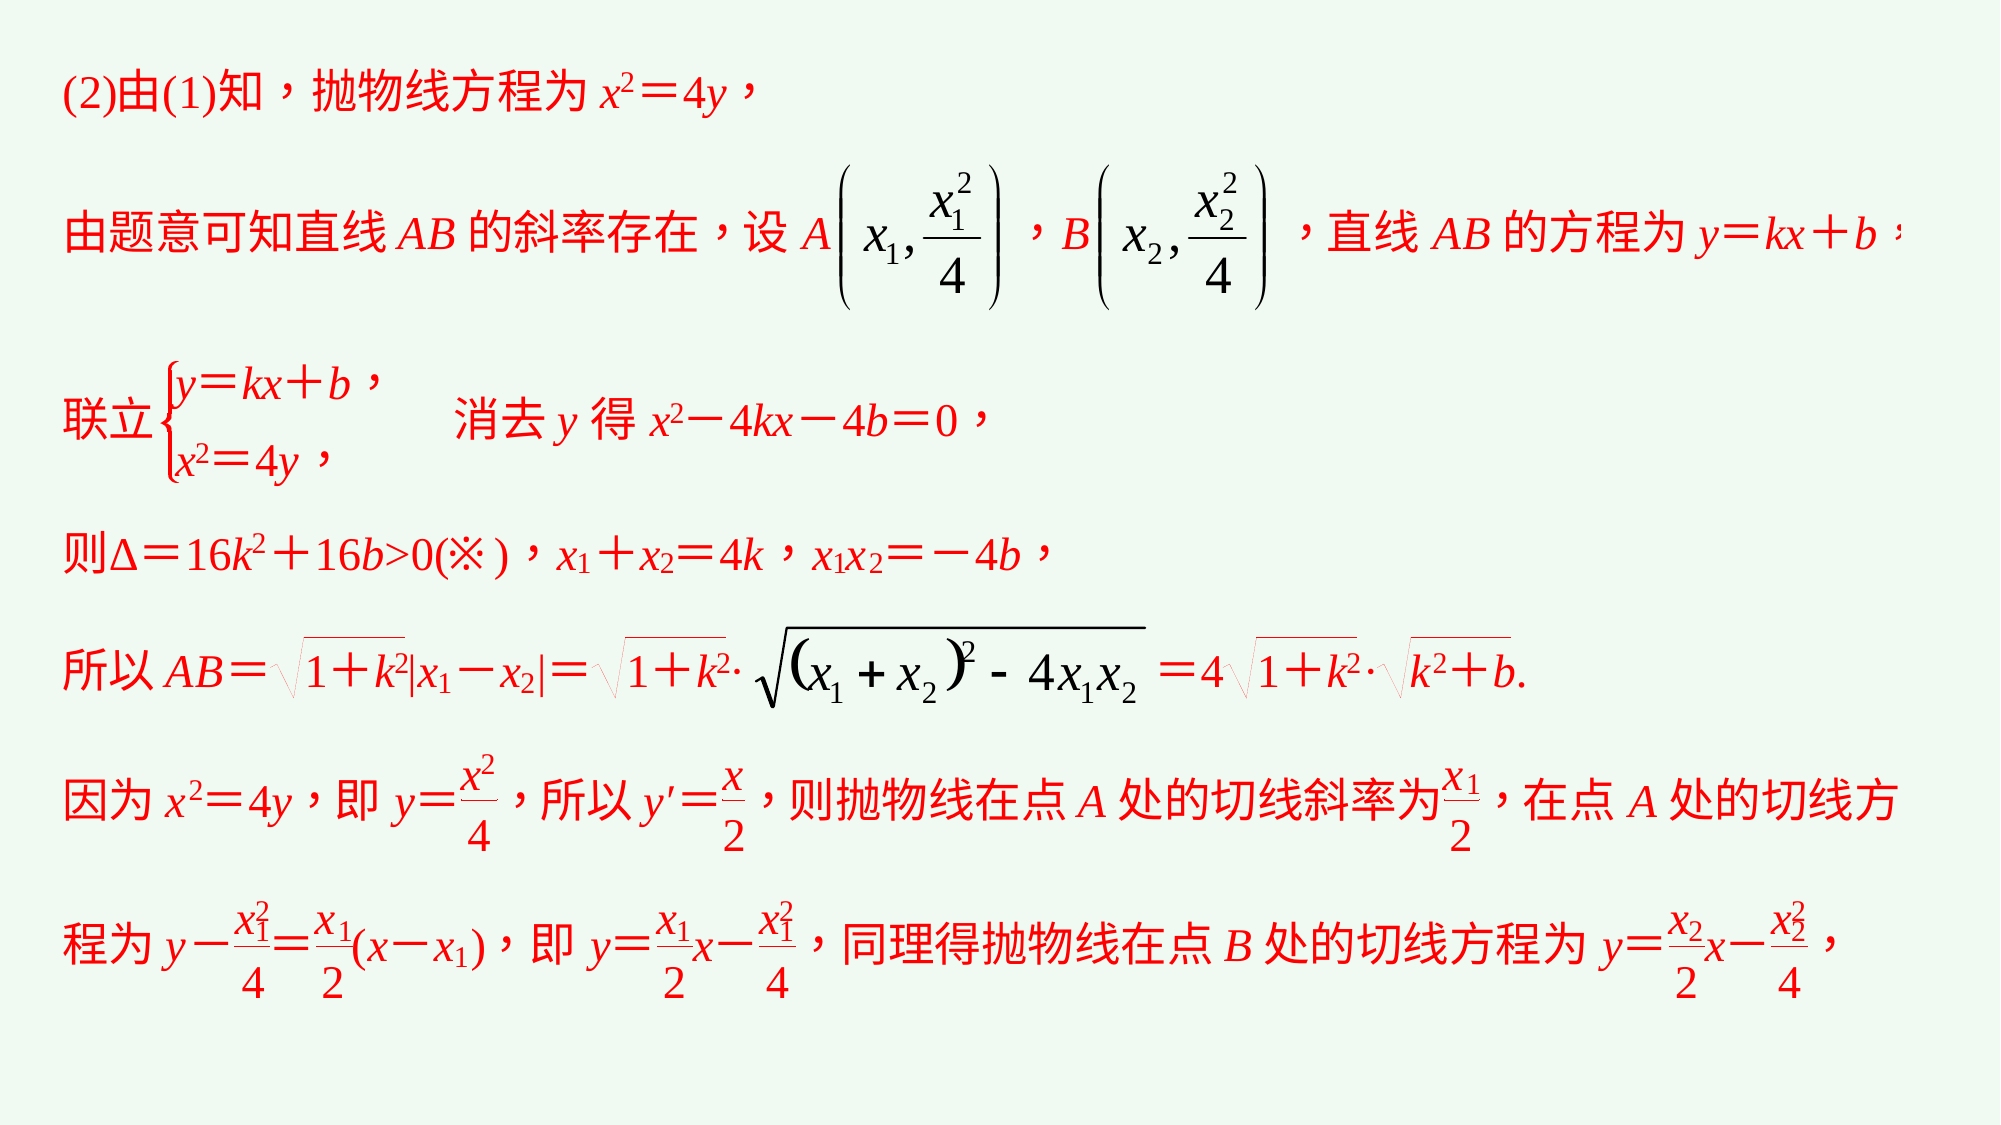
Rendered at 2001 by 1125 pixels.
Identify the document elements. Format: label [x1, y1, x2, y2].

text_box [62, 62, 1901, 1111]
